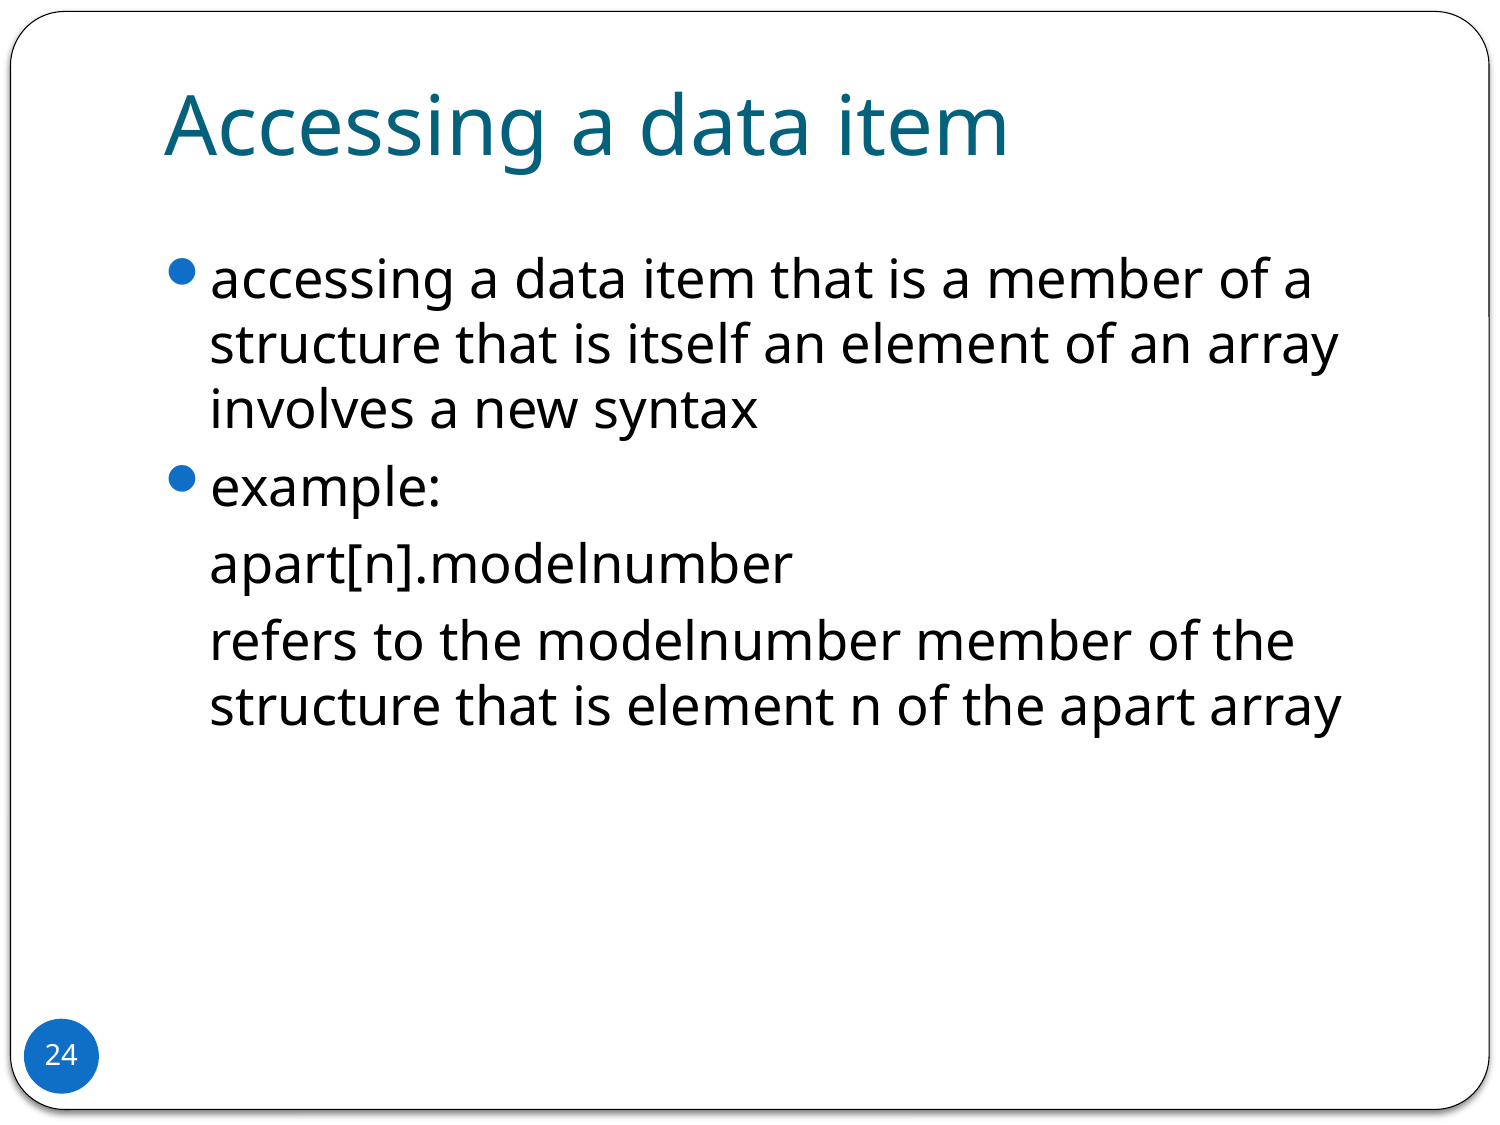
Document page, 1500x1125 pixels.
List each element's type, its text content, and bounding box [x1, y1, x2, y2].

slide_number 24 [23, 1018, 99, 1094]
title Accessing a data item [150, 45, 1425, 188]
list accessing a data item that is a member of a structure that is itself an element of an array involves a new syntax example: apart[n].modelnumber refers to the modelnumber member of the structure that is element n of the apart array [150, 237, 1425, 988]
